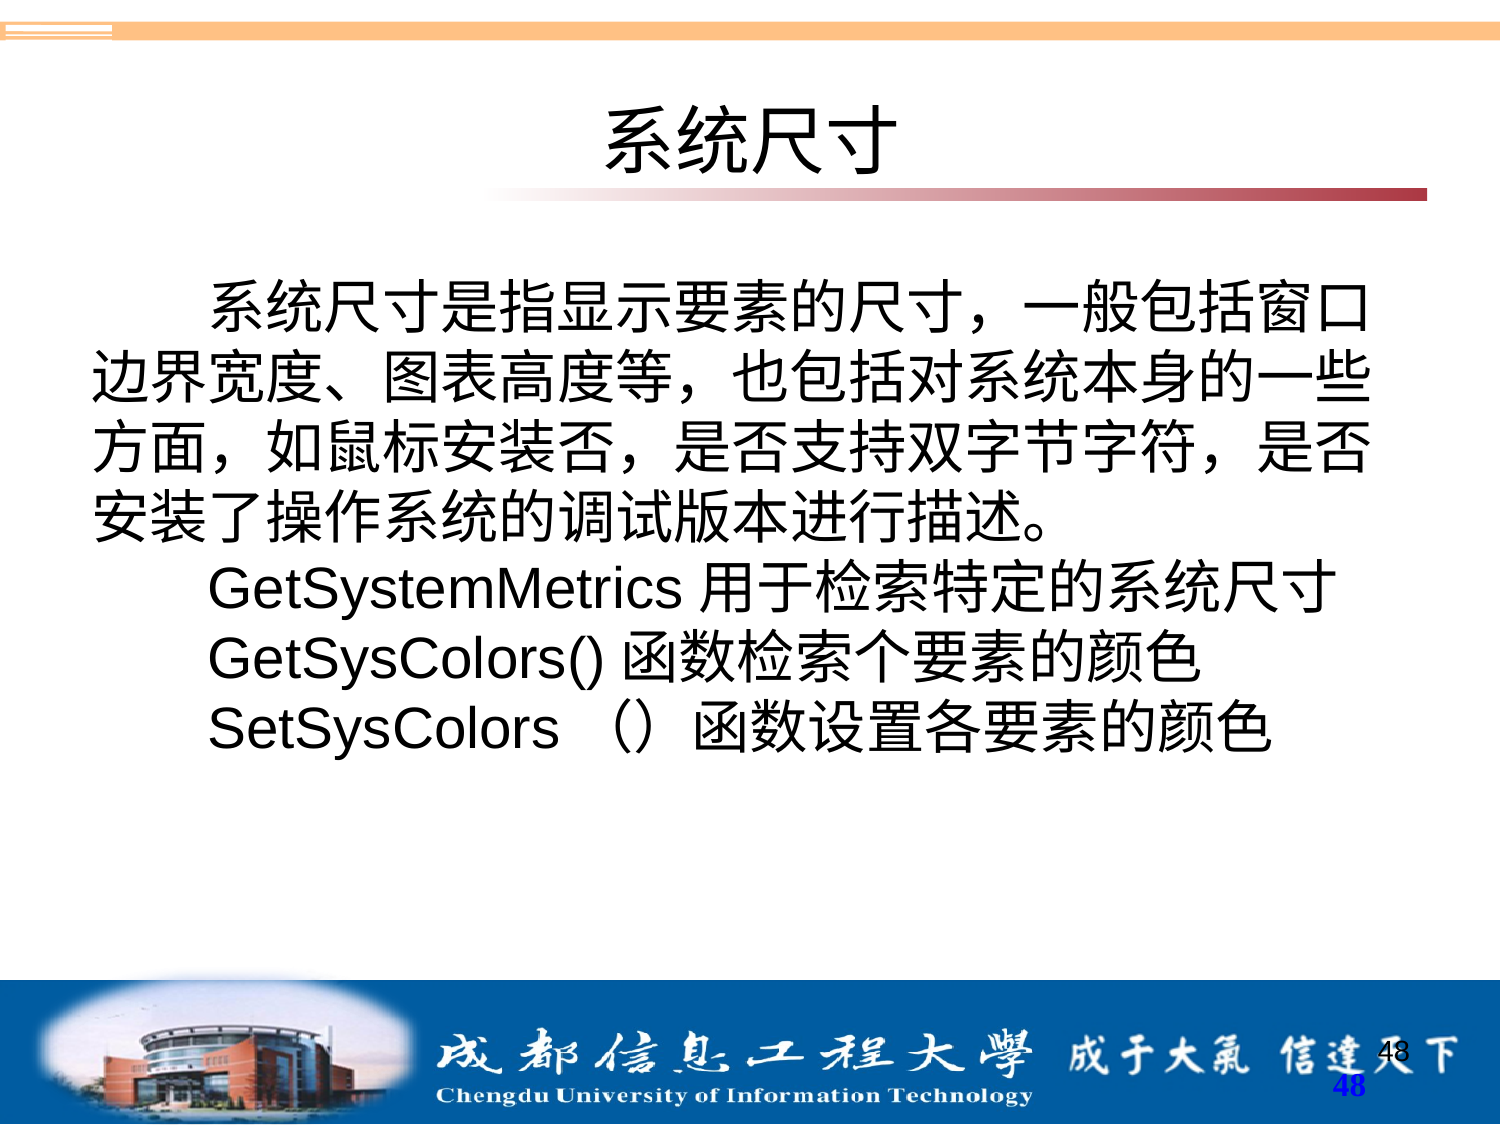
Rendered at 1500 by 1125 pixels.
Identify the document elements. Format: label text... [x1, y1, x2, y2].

title 系统尺寸 [75, 45, 1425, 233]
picture [0, 957, 1500, 1125]
list 系统尺寸是指显示要素的尺寸，一般包括窗口边界宽度、图表高度等，也包括对系统本身的一些方面，如鼠标安装否，是否支持双字节字符，是否安装了操作系统的调试版本进行描述。 GetSystemMetrics用于检索特定的系统尺寸 GetSysColors()函数检索个要素的颜色 SetSysColors（）函数设置各要素的颜色 [75, 262, 1425, 1005]
